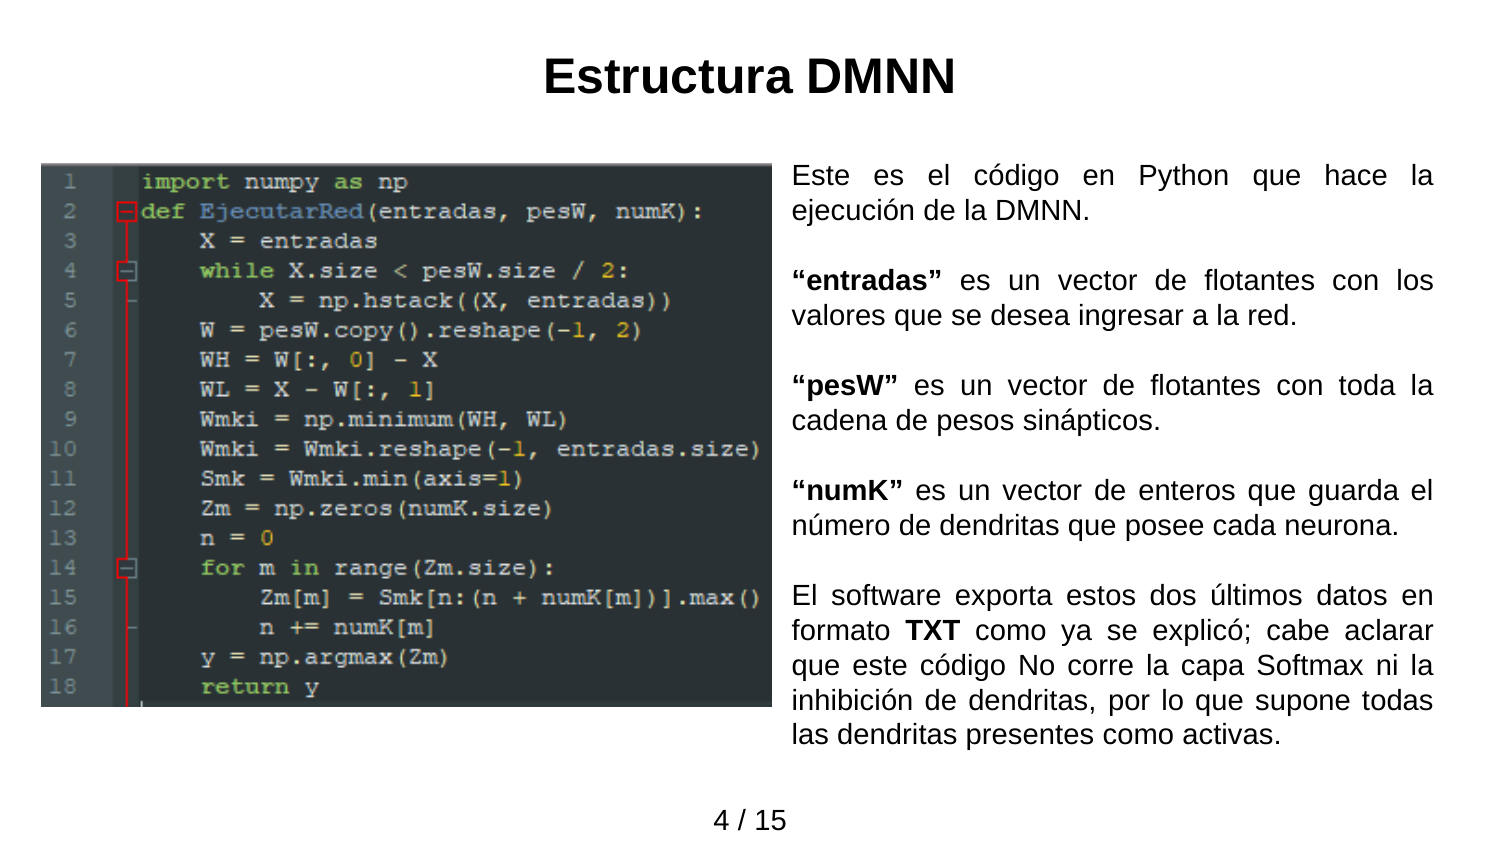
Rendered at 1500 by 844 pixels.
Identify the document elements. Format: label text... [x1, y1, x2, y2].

text_box Estructura DMNN [289, 32, 1211, 114]
picture [41, 163, 772, 707]
text_box 4 / 15 [662, 793, 838, 844]
text_box Este es el código en Python que hace la ejecución de la DMNN. “entradas” es un vector de flotantes con los valores que se desea ingresar a la red. “pesW” es un vector de flotantes con toda la cadena de pesos sinápticos. “numK” es un vector de enteros que guarda el número de dendritas que posee cada neurona. El software exporta estos dos últimos datos en formato TXT como ya se explicó; cabe aclarar que este código No corre la capa Softmax ni la inhibición de dendritas, por lo que supone todas las dendritas presentes como activas. [776, 151, 1450, 757]
